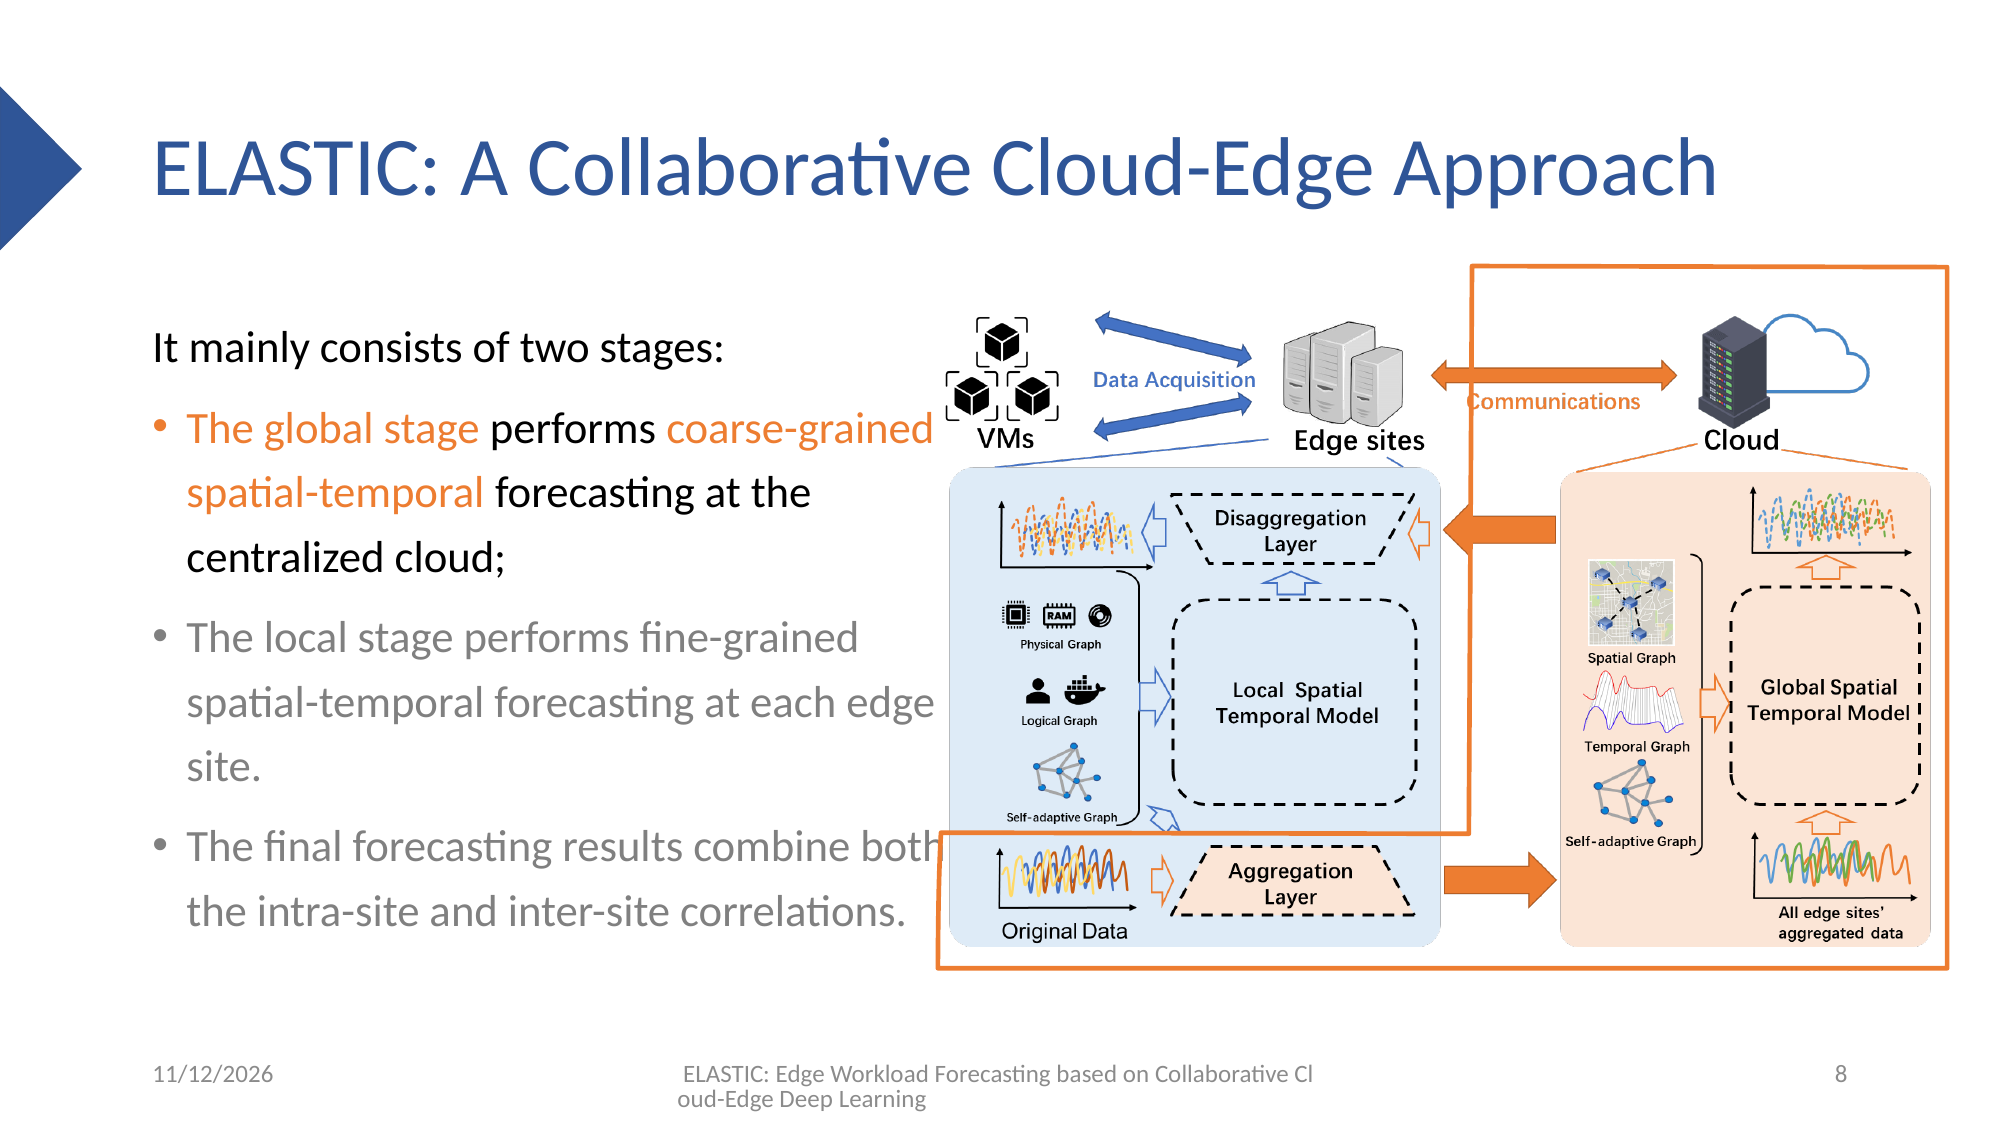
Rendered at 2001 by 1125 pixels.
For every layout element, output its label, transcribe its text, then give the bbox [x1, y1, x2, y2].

text_box [937, 957, 1948, 969]
title ELASTIC: A Collaborative Cloud-Edge Approach [137, 59, 1863, 278]
picture [937, 277, 1974, 957]
text_box [1471, 266, 1948, 277]
slide_number 8 [1412, 1042, 1863, 1103]
footer ELASTIC: Edge Workload Forecasting based on Collaborative Cloud-Edge Deep Learning [662, 1042, 1338, 1103]
list It mainly consists of two stages: The global stage performs coarse-grained spatial-temporal forecasting at the centralized cloud; The local stage performs fine-grained spatial-temporal forecasting at each edge site. The final forecasting results combine both the intra-site and inter-site correlations. [137, 299, 964, 1014]
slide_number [137, 1042, 588, 1103]
